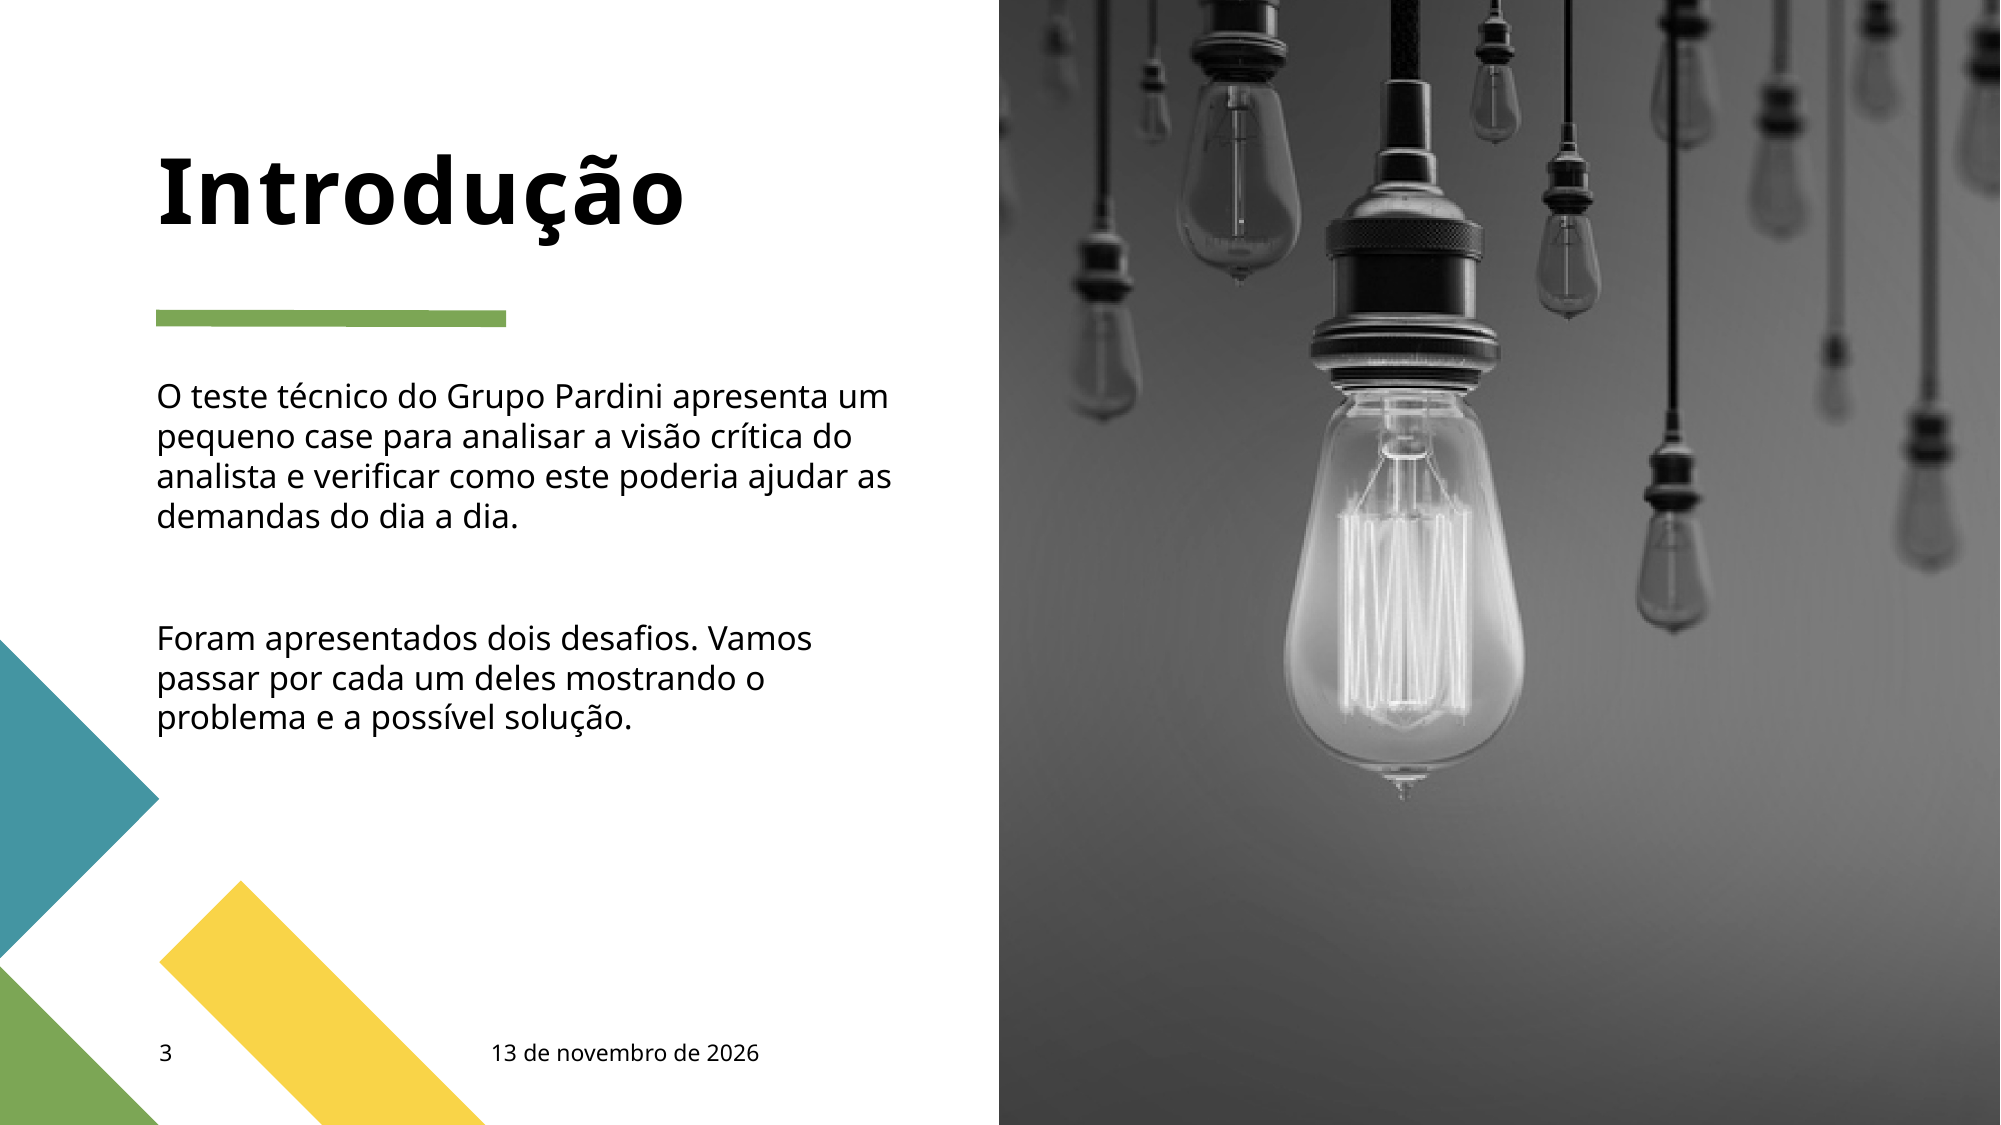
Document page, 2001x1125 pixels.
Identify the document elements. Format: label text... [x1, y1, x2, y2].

slide_number 14 de março de 2023 [490, 1038, 775, 1080]
title Introdução [158, 144, 969, 245]
list O teste técnico do Grupo Pardini apresenta um pequeno case para analisar a visão crítica do analista e verificar como este poderia ajudar as demandas do dia a dia. Foram apresentados dois desafios. Vamos passar por cada um deles mostrando o problema e a possível solução. [156, 375, 907, 835]
slide_number 3 [159, 1038, 246, 1080]
picture [999, 0, 2000, 1125]
